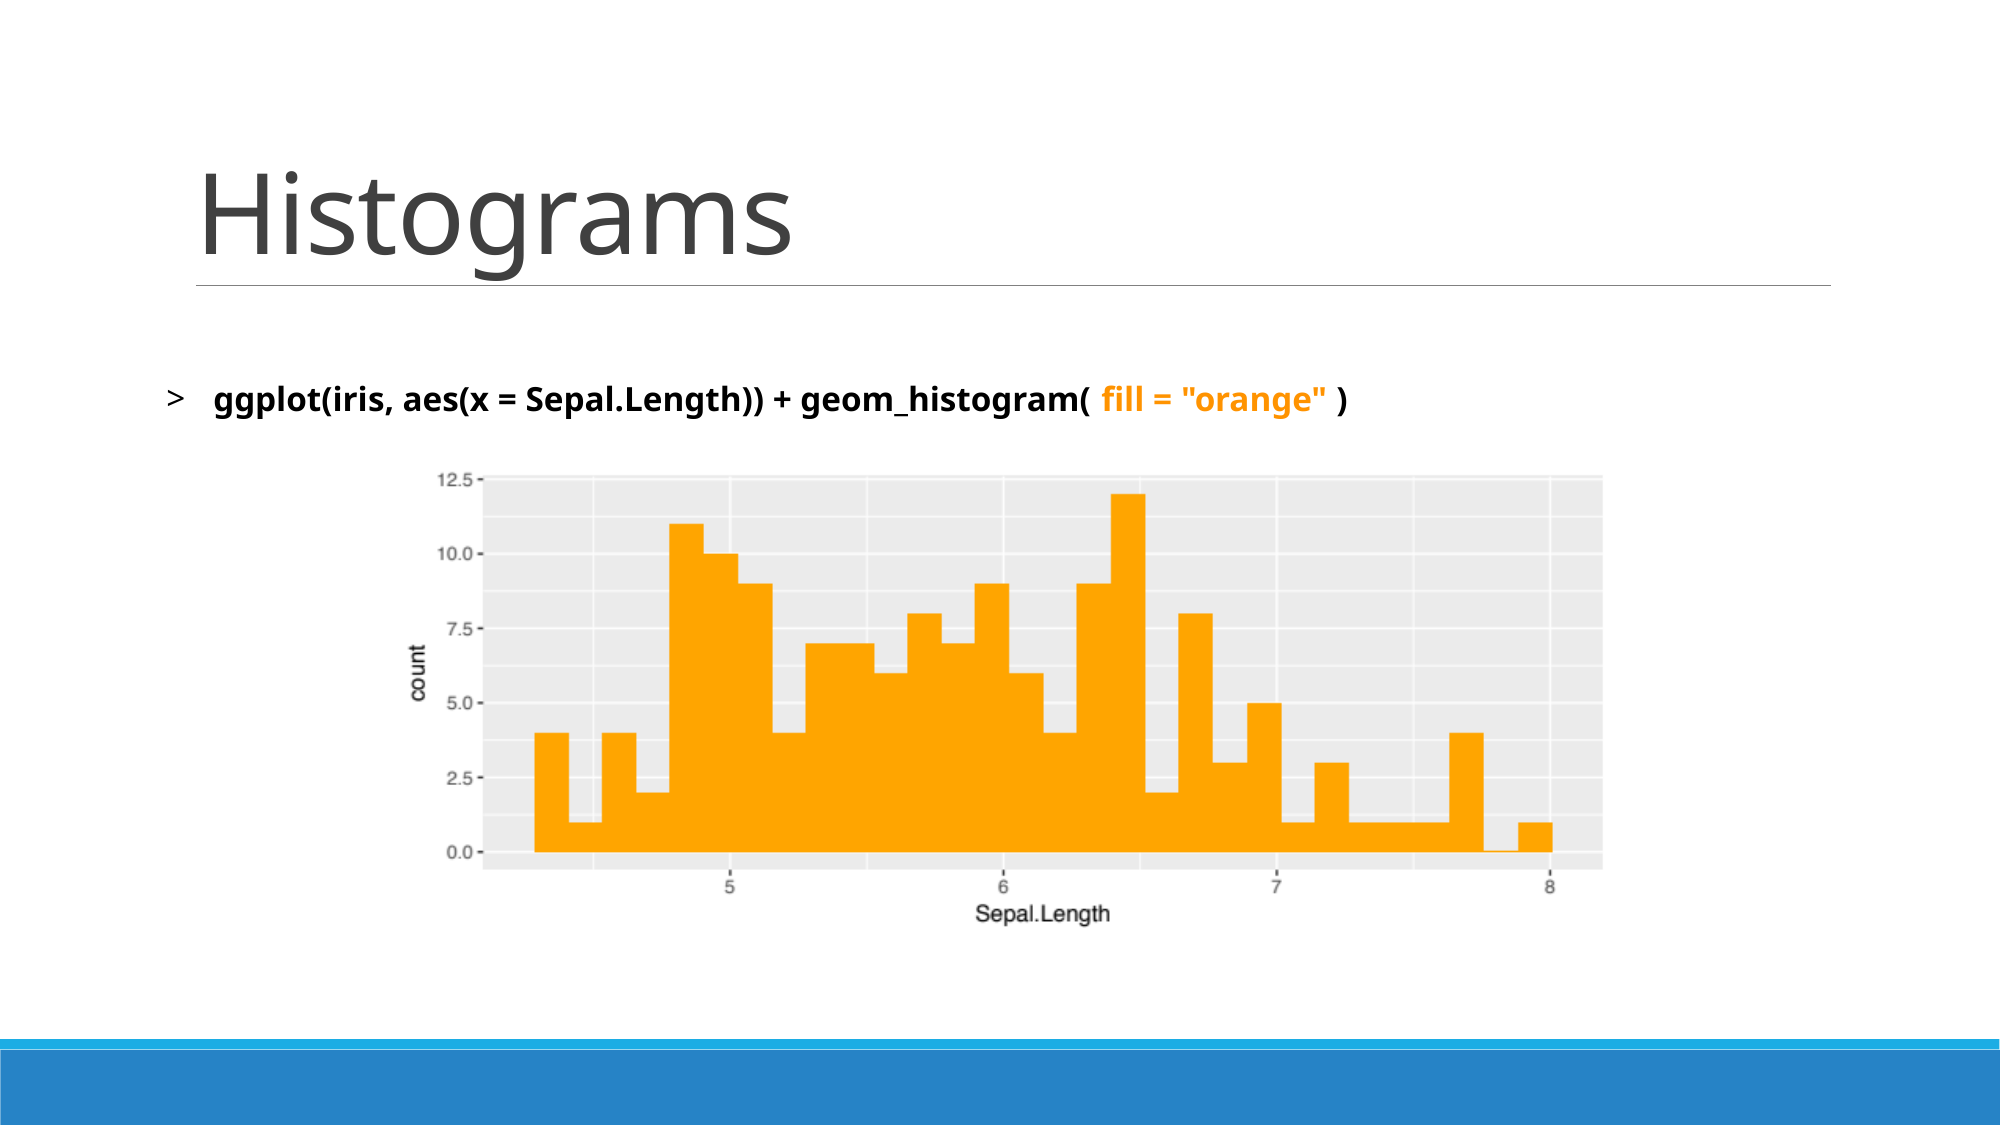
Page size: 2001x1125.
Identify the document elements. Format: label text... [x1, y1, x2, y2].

title Histograms [180, 47, 1830, 285]
text_box ggplot(iris, aes(x = Sepal.Length)) + geom_histogram( fill = "orange" ) [151, 330, 1972, 466]
picture [397, 465, 1613, 938]
